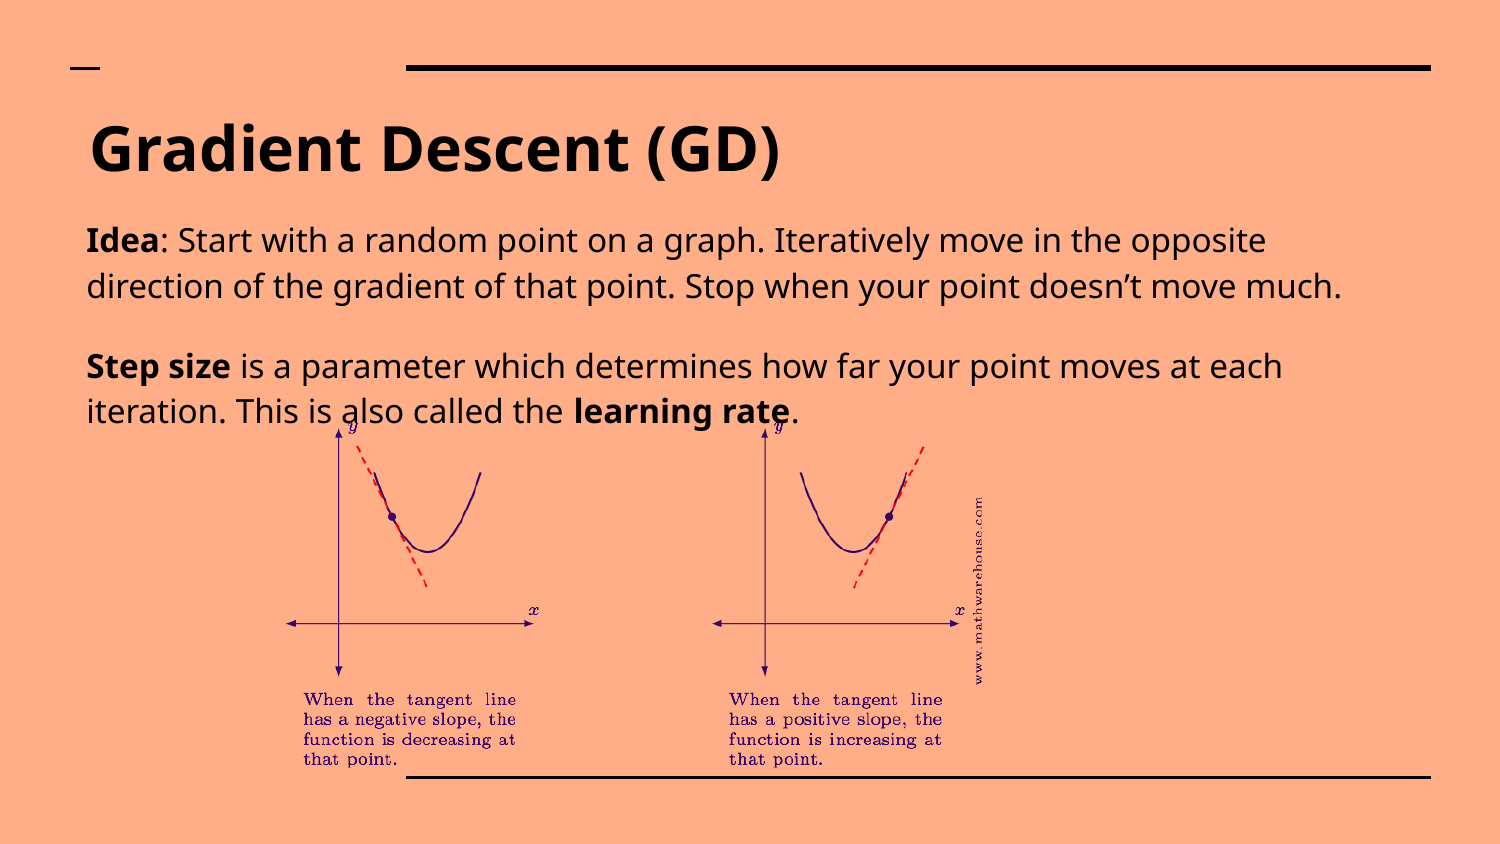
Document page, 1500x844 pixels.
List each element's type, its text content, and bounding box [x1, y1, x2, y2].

picture [285, 421, 982, 769]
title Gradient Descent (GD) [74, 94, 1112, 198]
list Idea: Start with a random point on a graph. Iteratively move in the opposite direction of the gradient of that point. Stop when your point doesn’t move much. Step size is a parameter which determines how far your point moves at each iteration. This is also called the learning rate. [71, 198, 1429, 721]
